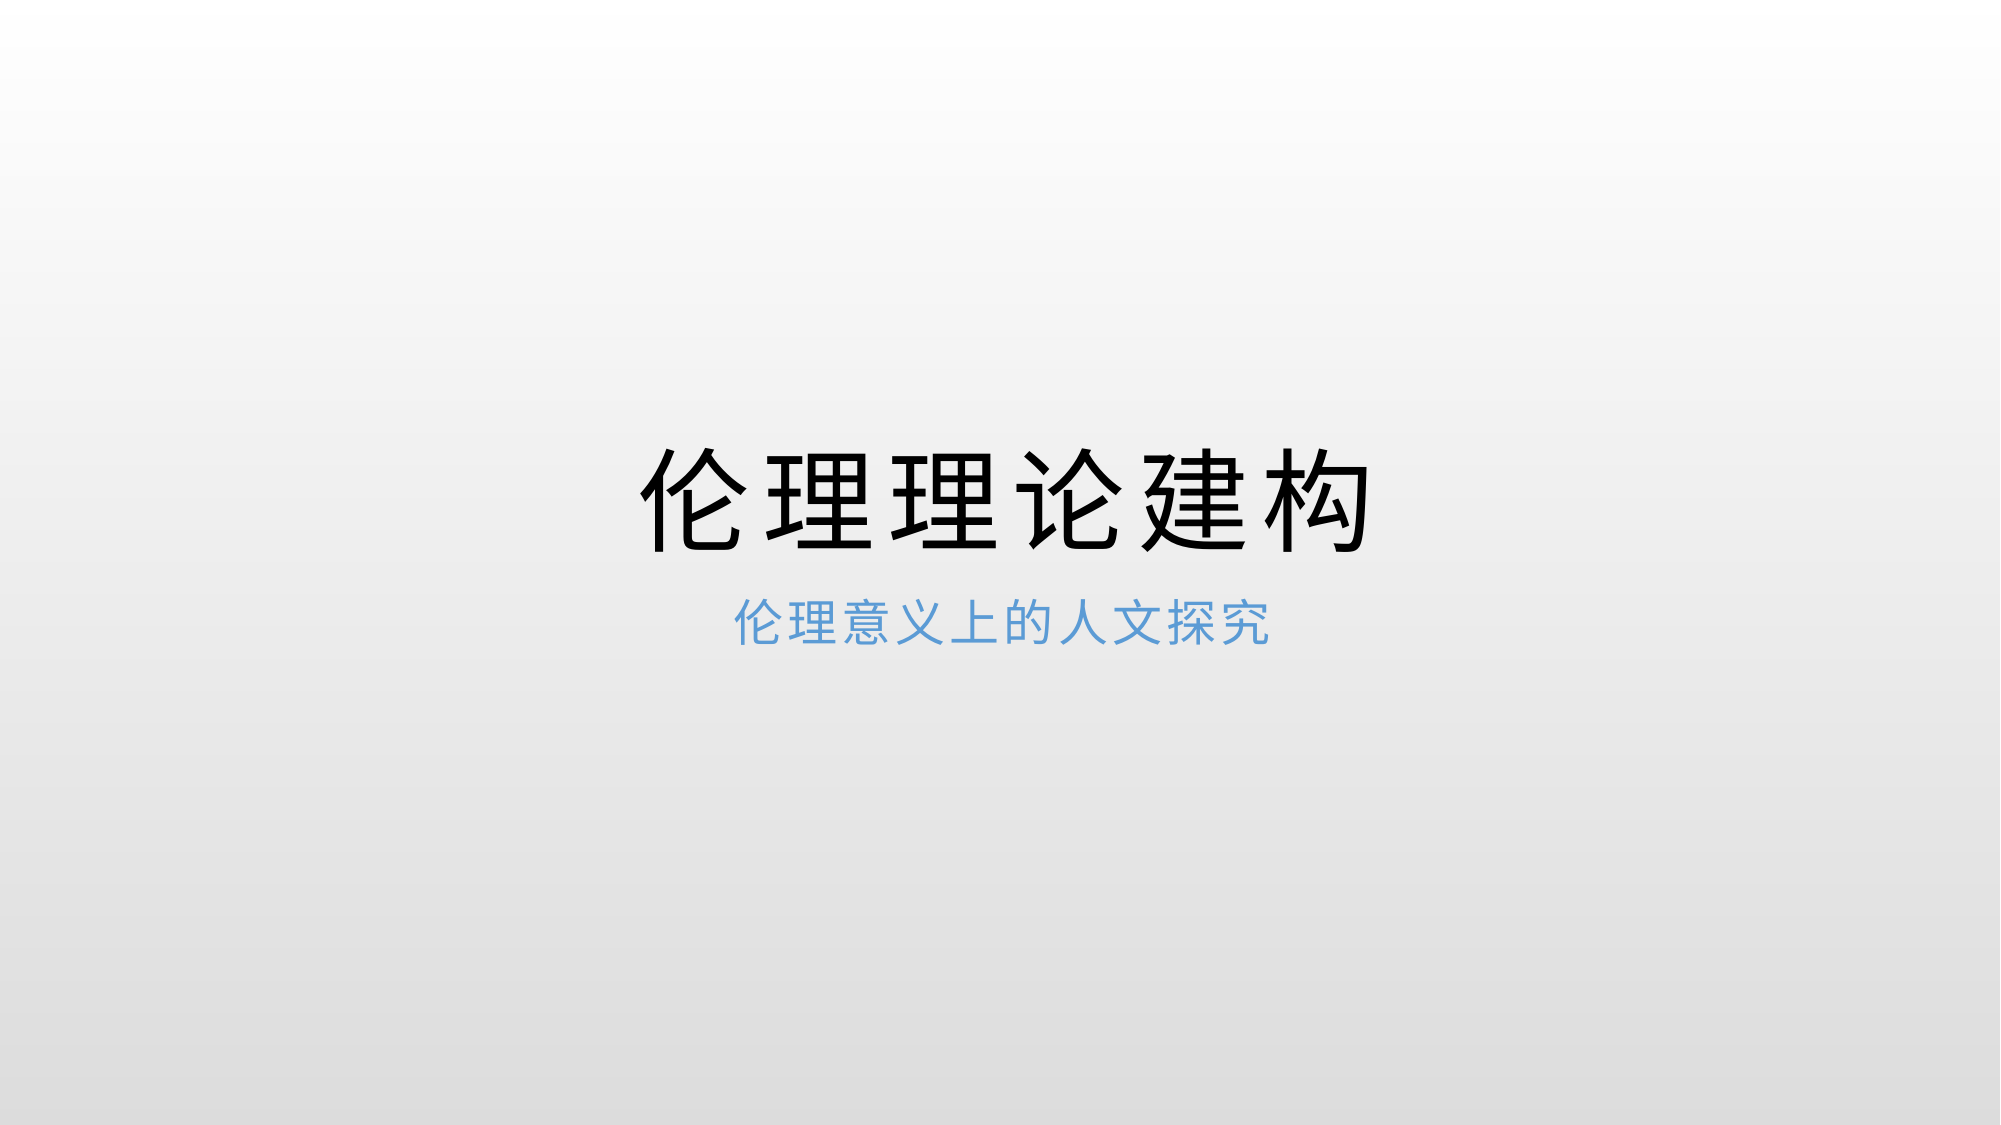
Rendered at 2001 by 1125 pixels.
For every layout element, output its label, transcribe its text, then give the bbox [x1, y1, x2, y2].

title 伦理理论建构 [109, 424, 1891, 573]
subtitle 伦理意义上的人文探究 [109, 585, 1891, 741]
